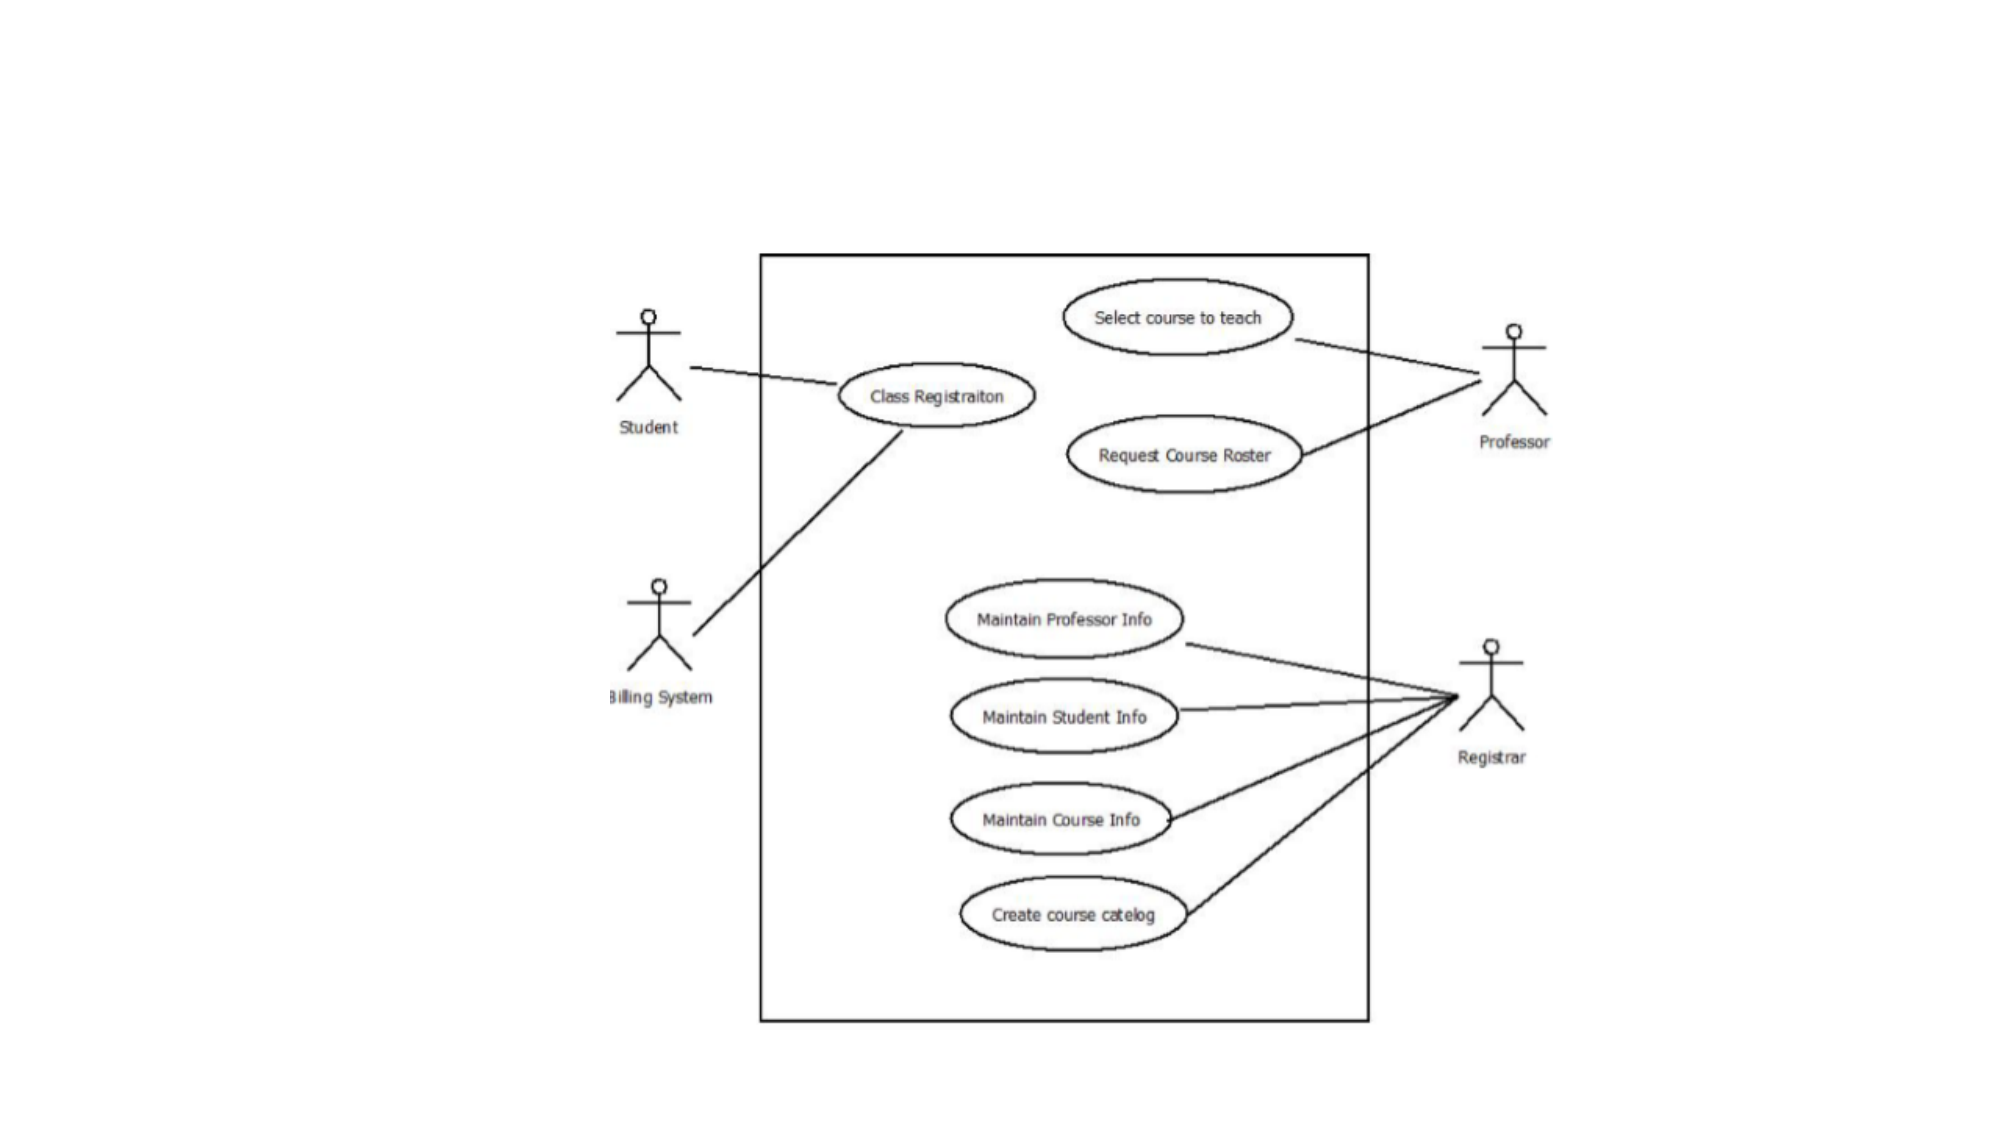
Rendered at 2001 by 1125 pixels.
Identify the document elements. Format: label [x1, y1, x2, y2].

list [610, 249, 1553, 1029]
